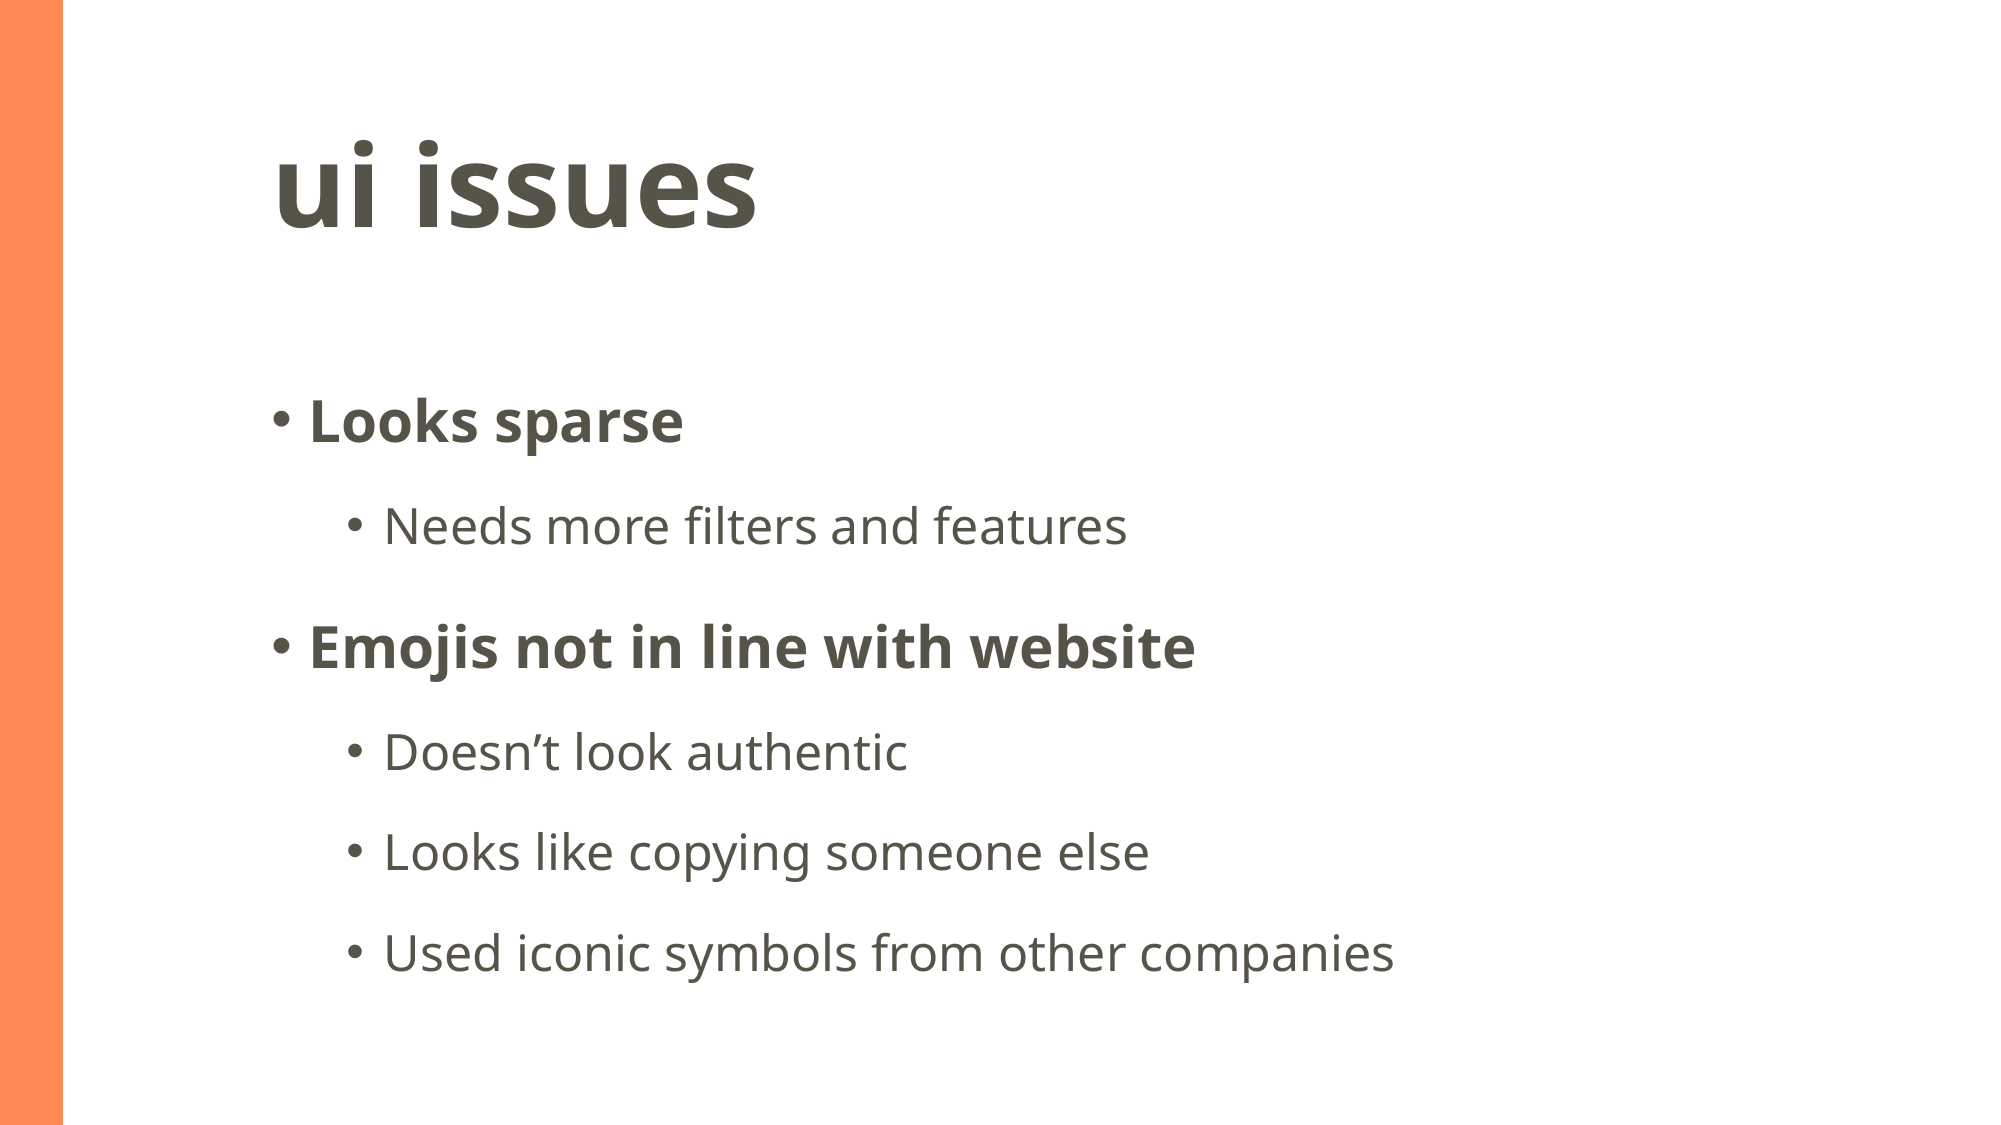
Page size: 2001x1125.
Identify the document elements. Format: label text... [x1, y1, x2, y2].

title ui issues [256, 81, 1863, 299]
list Looks sparse Needs more filters and features Emojis not in line with website Doesn’t look authentic Looks like copying someone else Used iconic symbols from other companies [256, 341, 1808, 1031]
